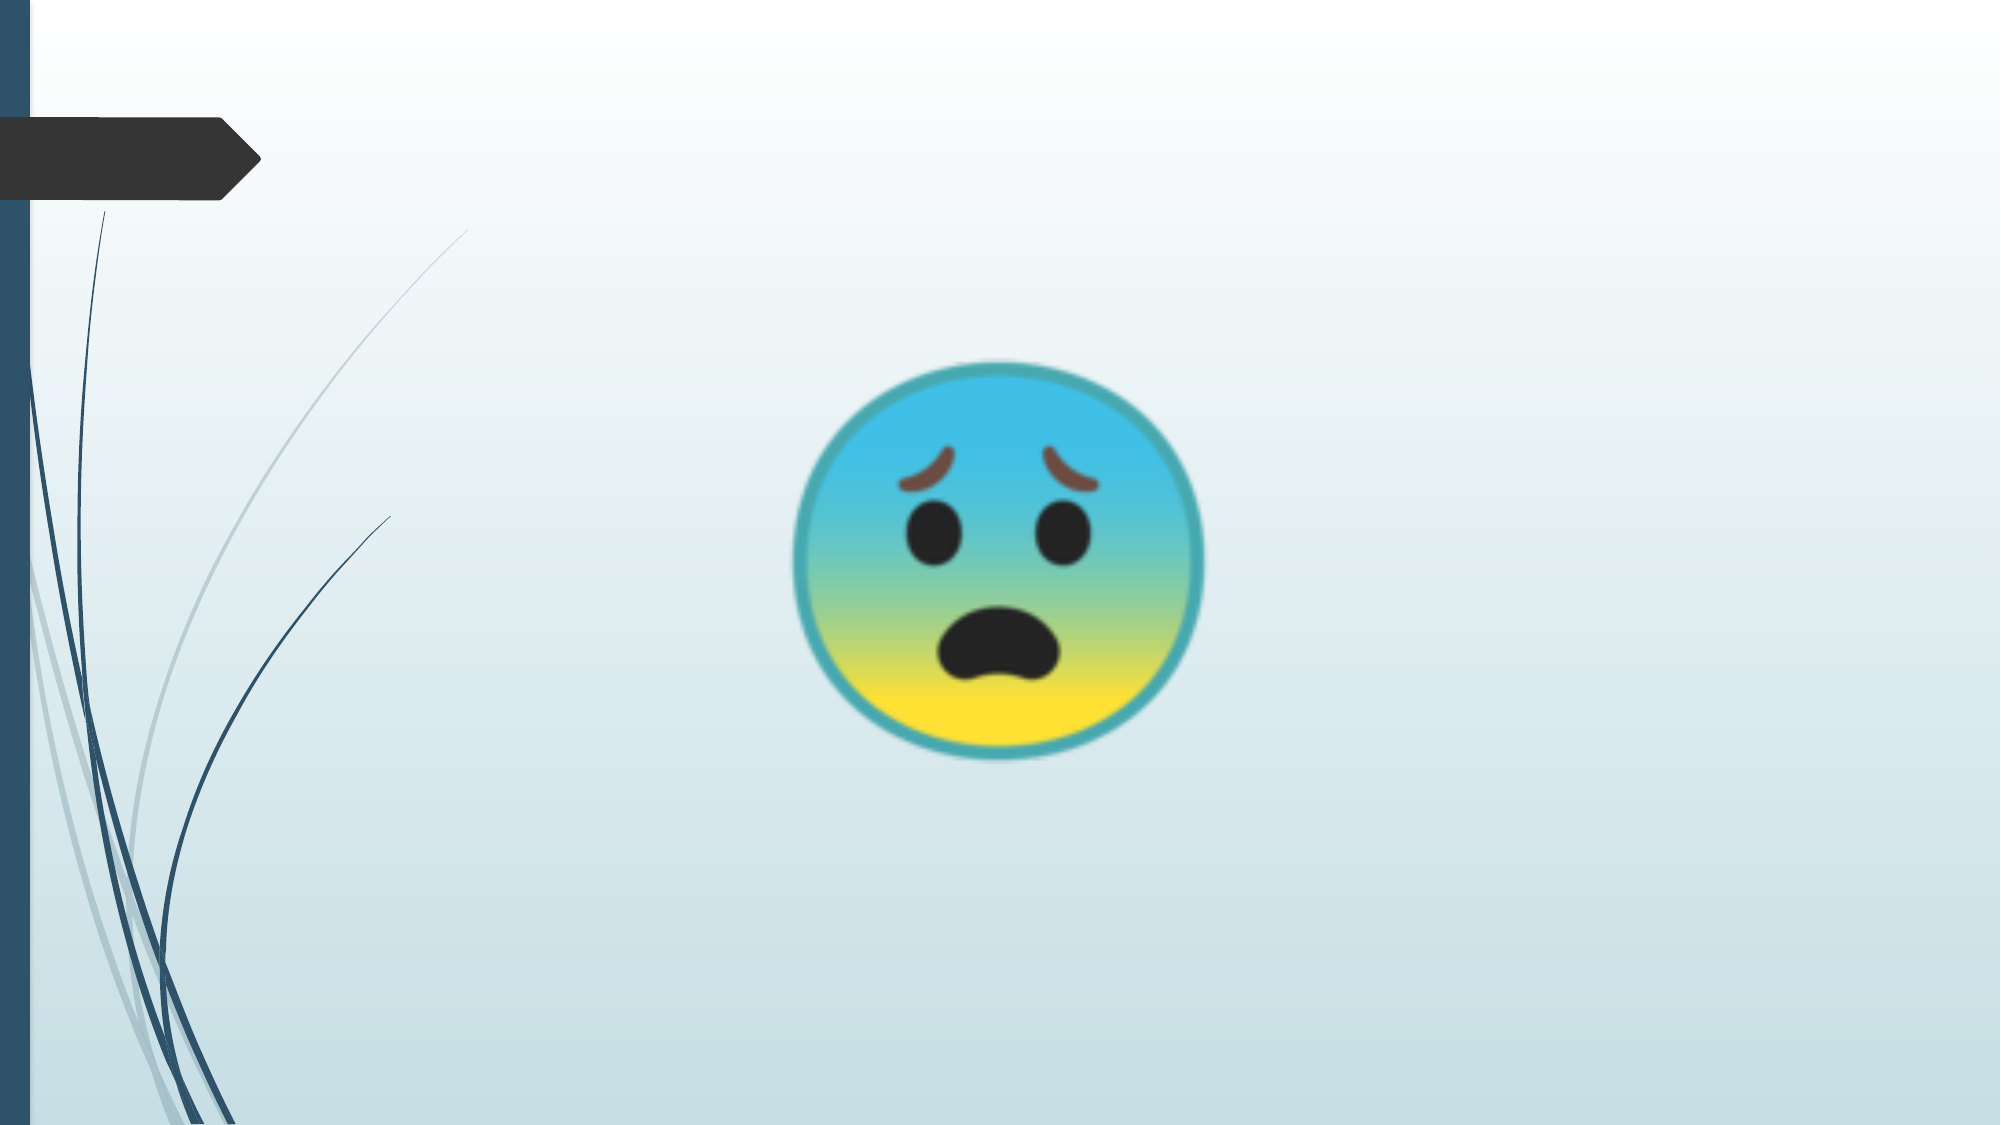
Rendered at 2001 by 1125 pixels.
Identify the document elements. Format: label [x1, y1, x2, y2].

picture [780, 342, 1220, 783]
